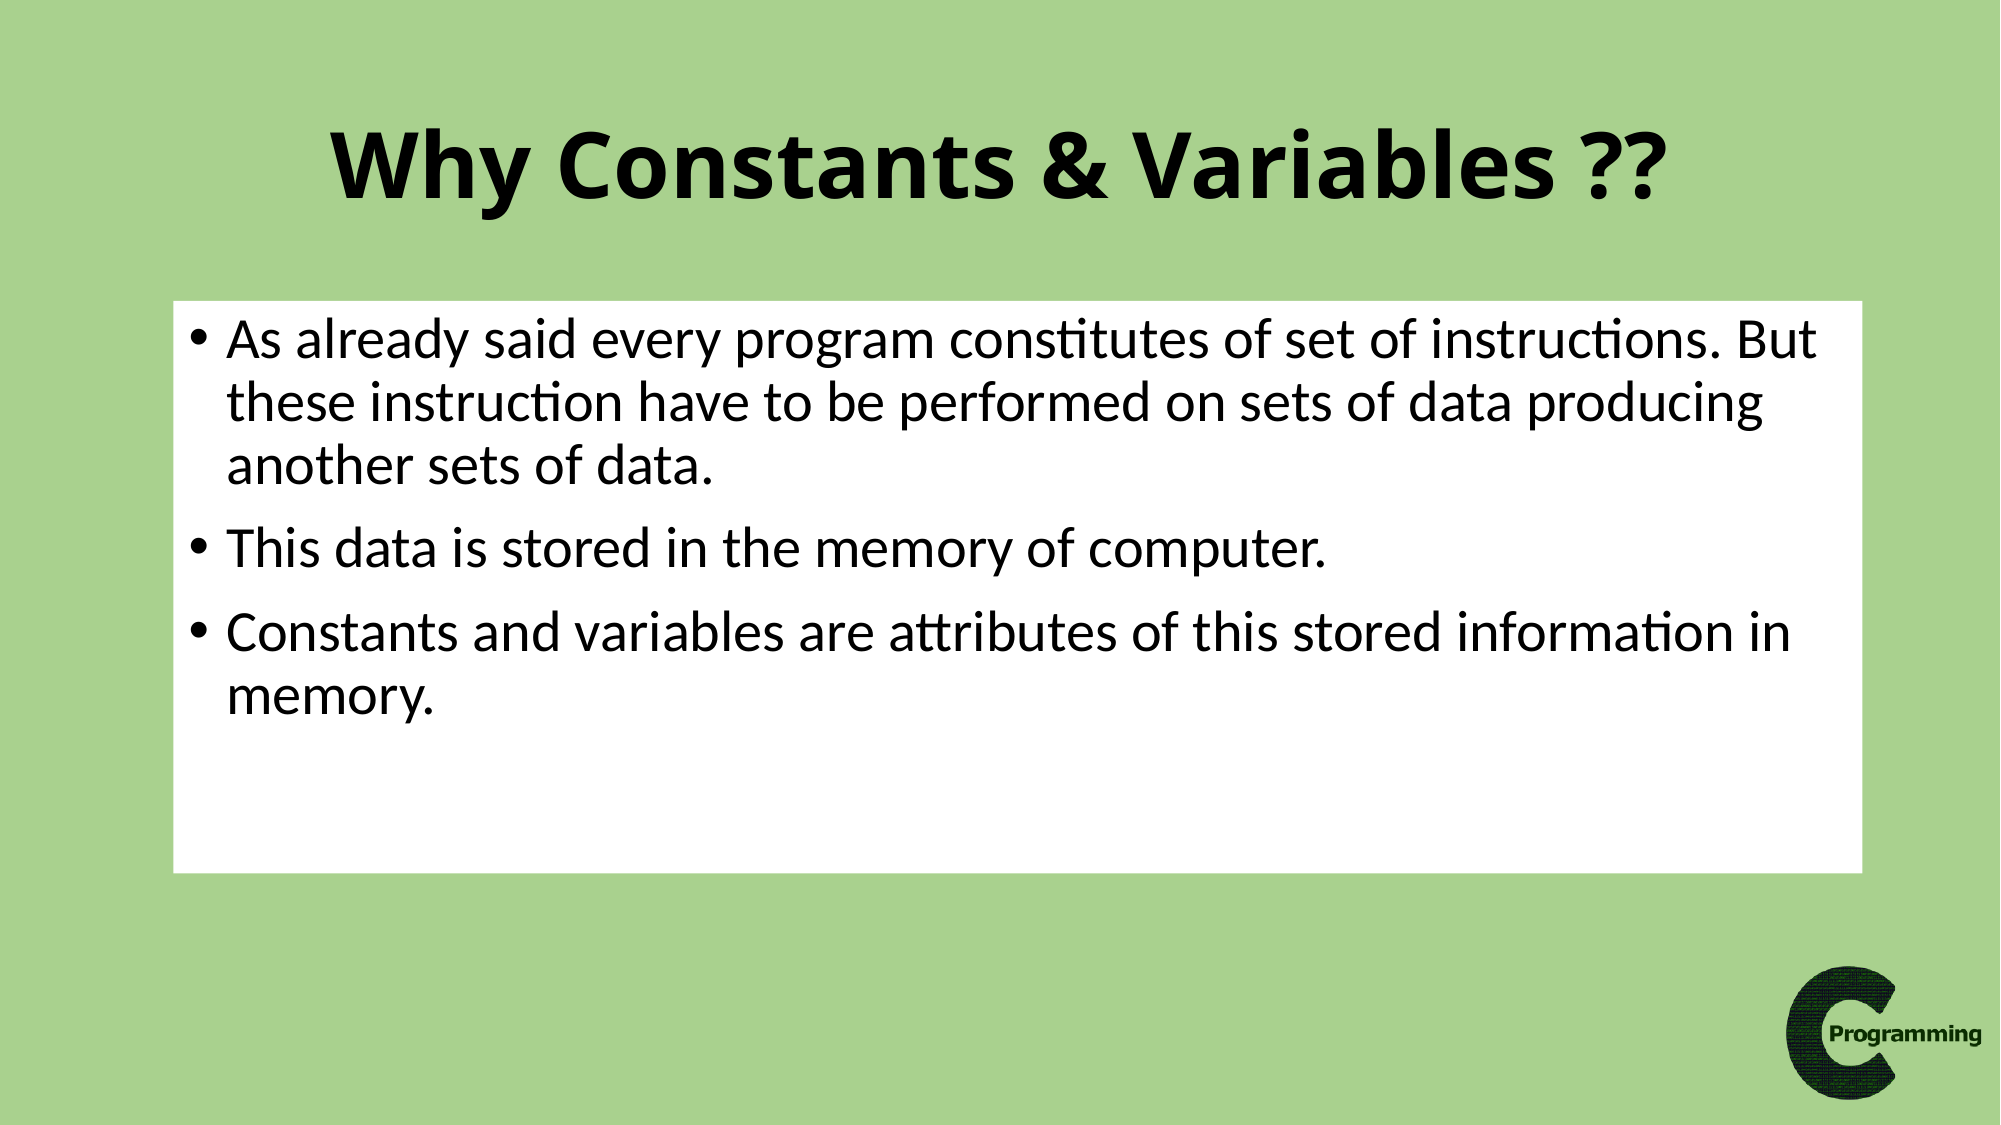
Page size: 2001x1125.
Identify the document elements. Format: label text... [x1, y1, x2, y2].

picture [1785, 963, 1986, 1102]
list As already said every program constitutes of set of instructions. But these instruction have to be performed on sets of data producing another sets of data. This data is stored in the memory of computer. Constants and variables are attributes of this stored information in memory. [173, 300, 1863, 874]
title Why Constants & Variables ?? [137, 59, 1863, 278]
